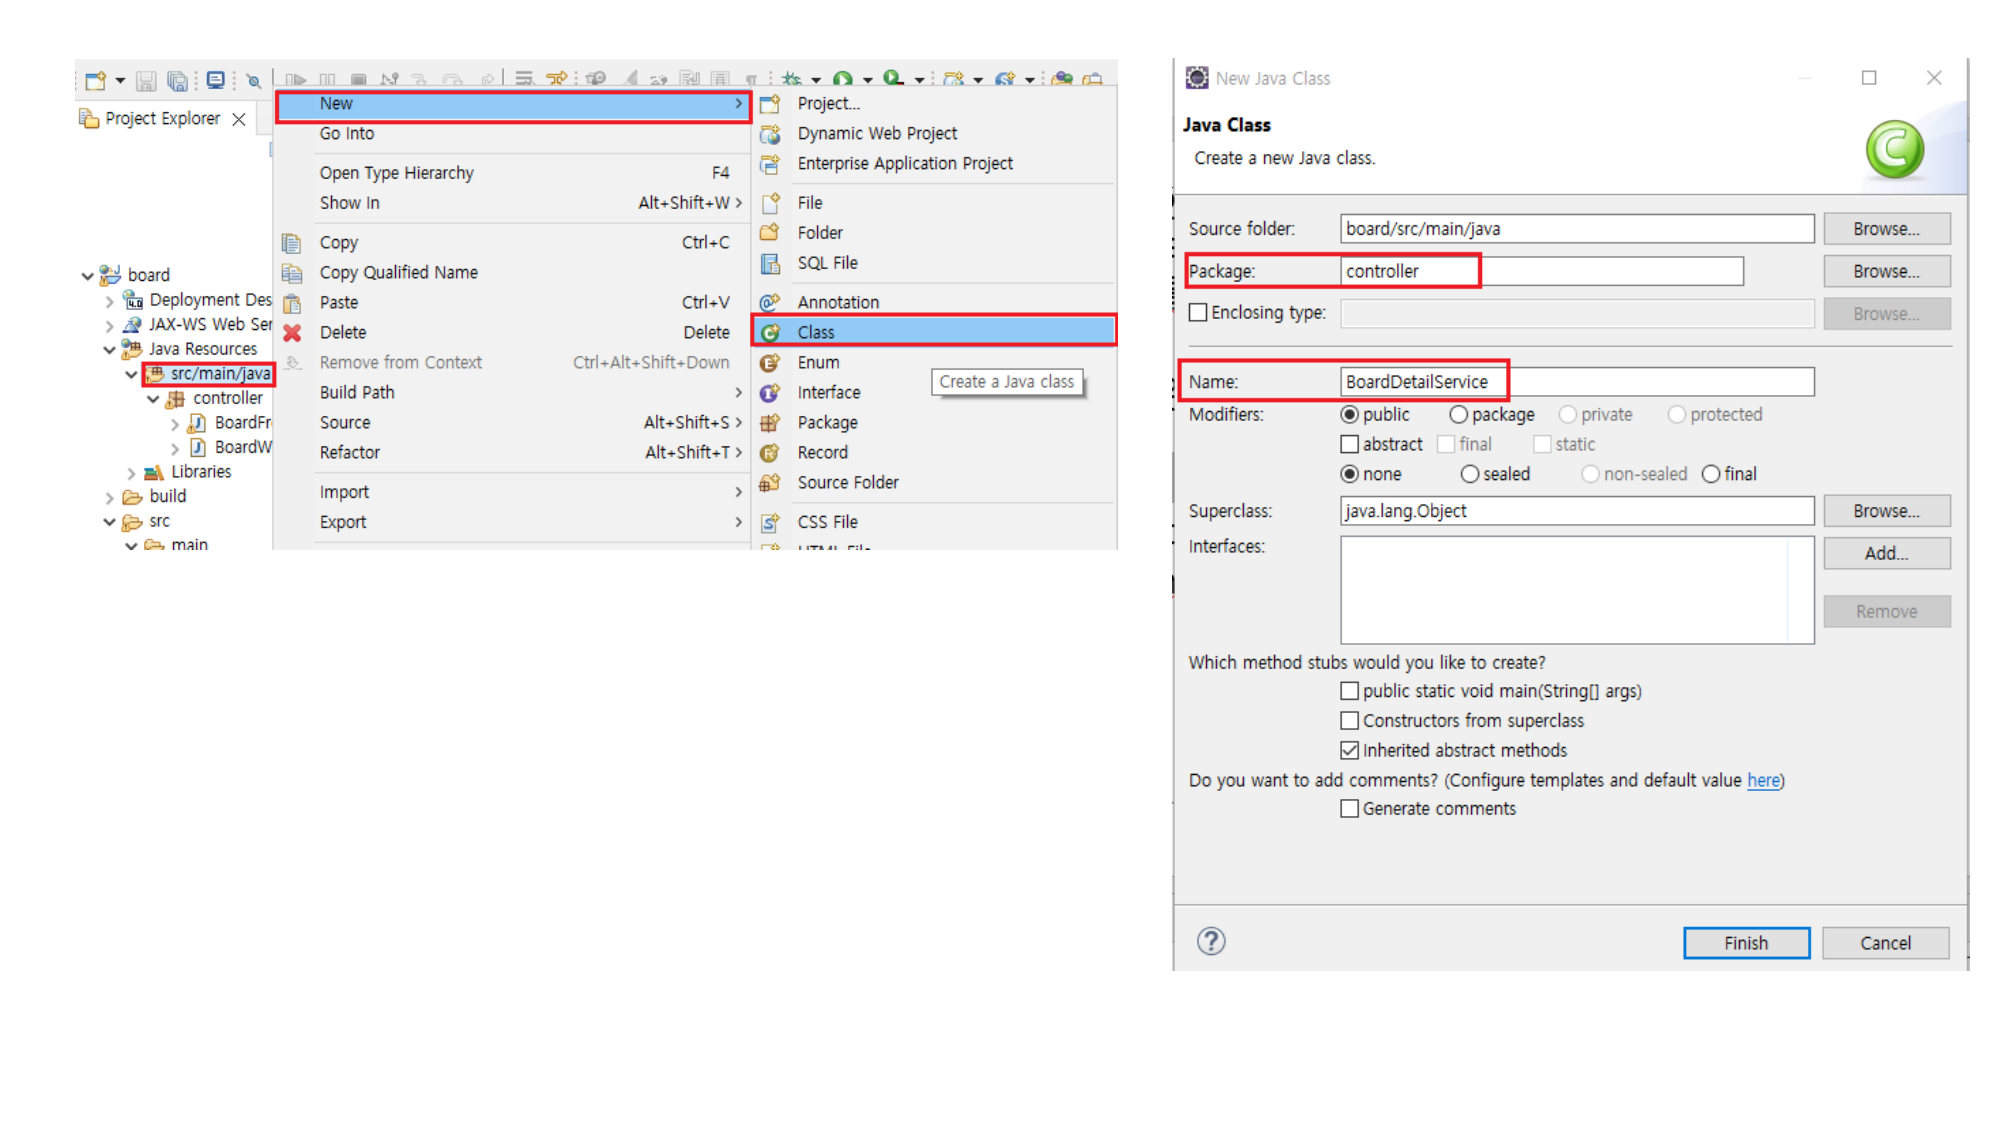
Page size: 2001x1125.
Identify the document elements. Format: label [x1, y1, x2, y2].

picture [1172, 58, 1970, 972]
picture [75, 59, 1118, 550]
